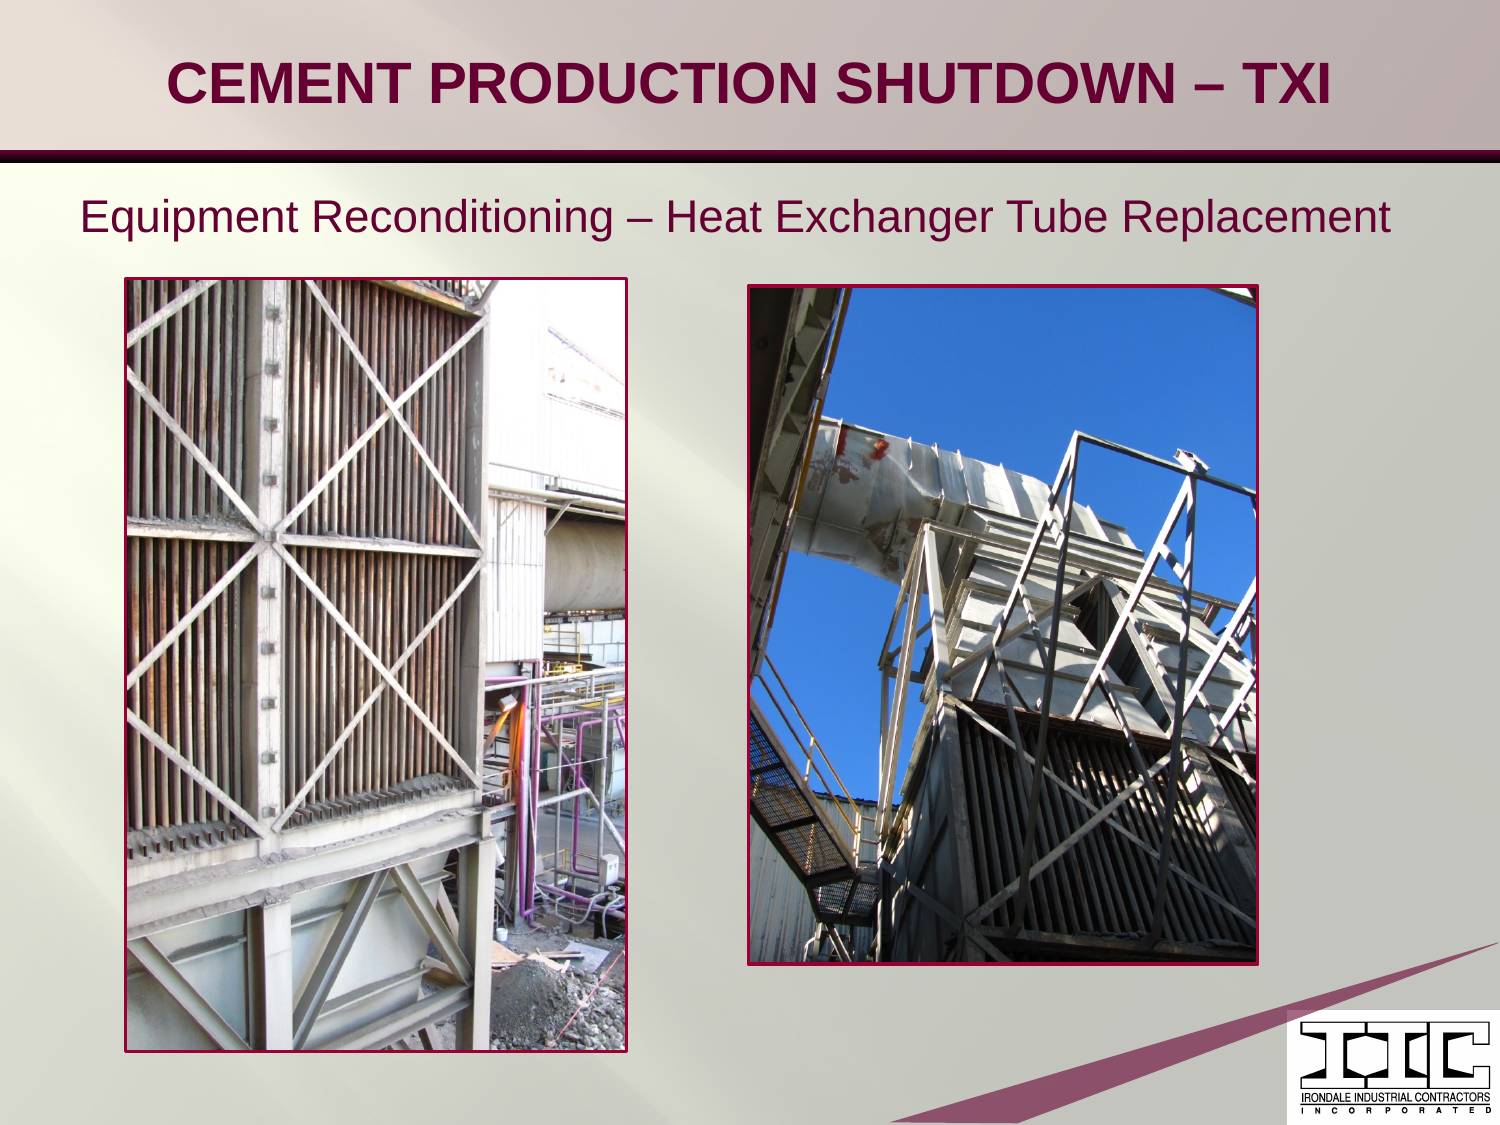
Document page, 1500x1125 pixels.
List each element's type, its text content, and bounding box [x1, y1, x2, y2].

text_box Equipment Reconditioning – Heat Exchanger Tube Replacement [64, 179, 1408, 249]
text_box [889, 942, 1499, 1124]
picture [126, 279, 626, 1051]
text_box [1287, 1010, 1500, 1125]
picture [749, 287, 1257, 963]
text_box CEMENT PRODUCTION SHUTDOWN – TXI [62, 37, 1438, 123]
